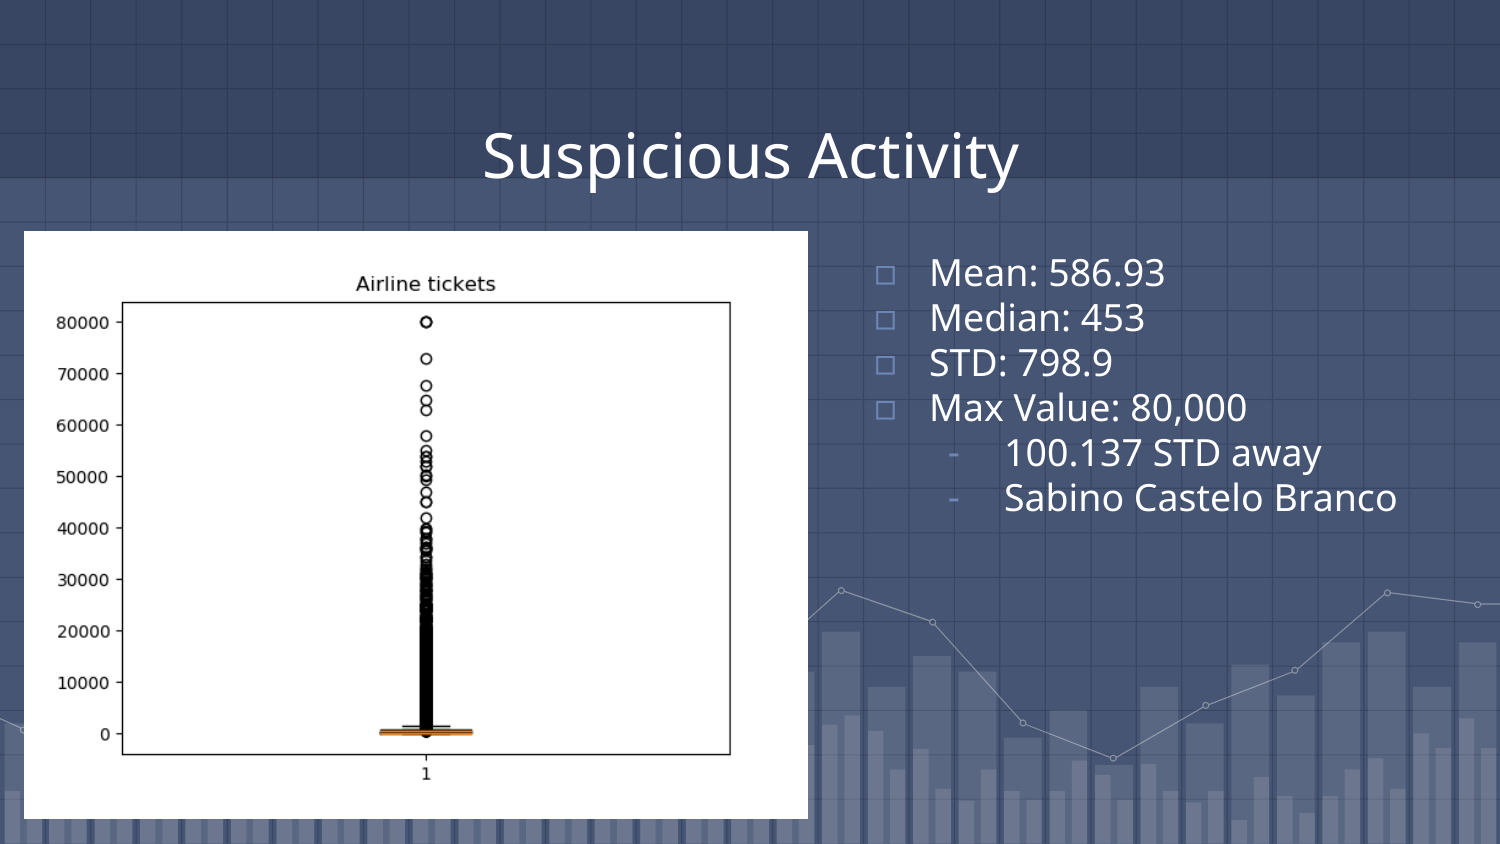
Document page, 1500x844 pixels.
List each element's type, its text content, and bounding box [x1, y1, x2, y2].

text_box Mean: 586.93 Median: 453 STD: 798.9 Max Value: 80,000 100.137 STD away Sabino Castelo Branco [839, 233, 1415, 810]
picture [24, 231, 809, 820]
title Suspicious Activity [121, 65, 1383, 207]
